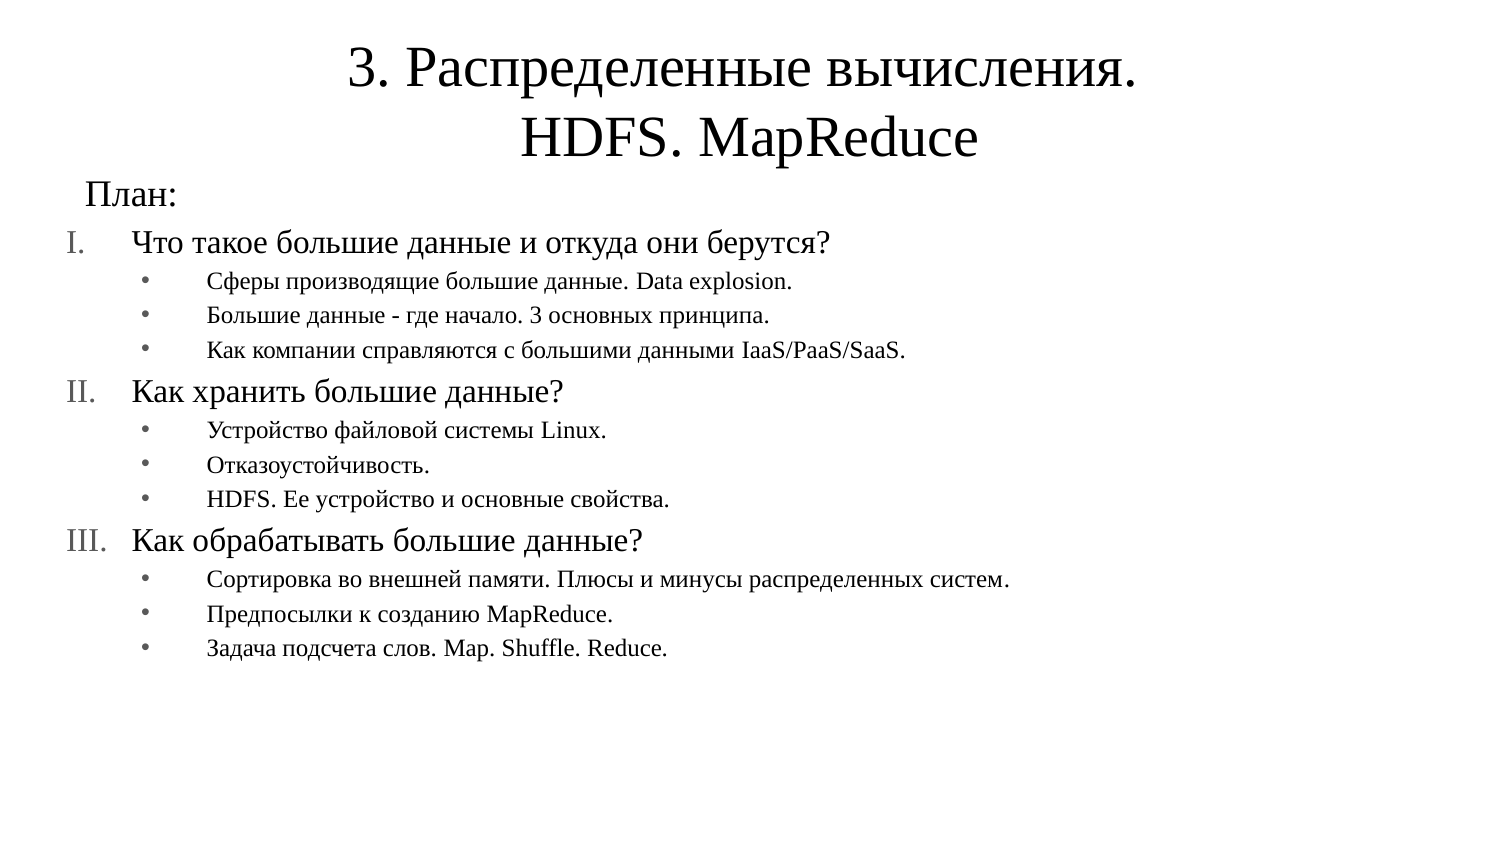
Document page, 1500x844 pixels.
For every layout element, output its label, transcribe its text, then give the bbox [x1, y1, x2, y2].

list План: Что такое большие данные и откуда они берутся? Сферы производящие большие данные. Data explosion. Большие данные - где начало. 3 основных принципа. Как компании справляются с большими данными IaaS/PaaS/SaaS. Как хранить большие данные? Устройство файловой системы Linux. Отказоустойчивость. HDFS. Ее устройство и основные свойства. Как обрабатывать большие данные? Сортировка во внешней памяти. Плюсы и минусы распределенных систем. Предпосылки к созданию MapReduce. Задача подсчета слов. Map. Shuffle. Reduce. [51, 147, 1449, 831]
title 3. Распределенные вычисления. HDFS. MapReduce [51, 12, 1449, 147]
